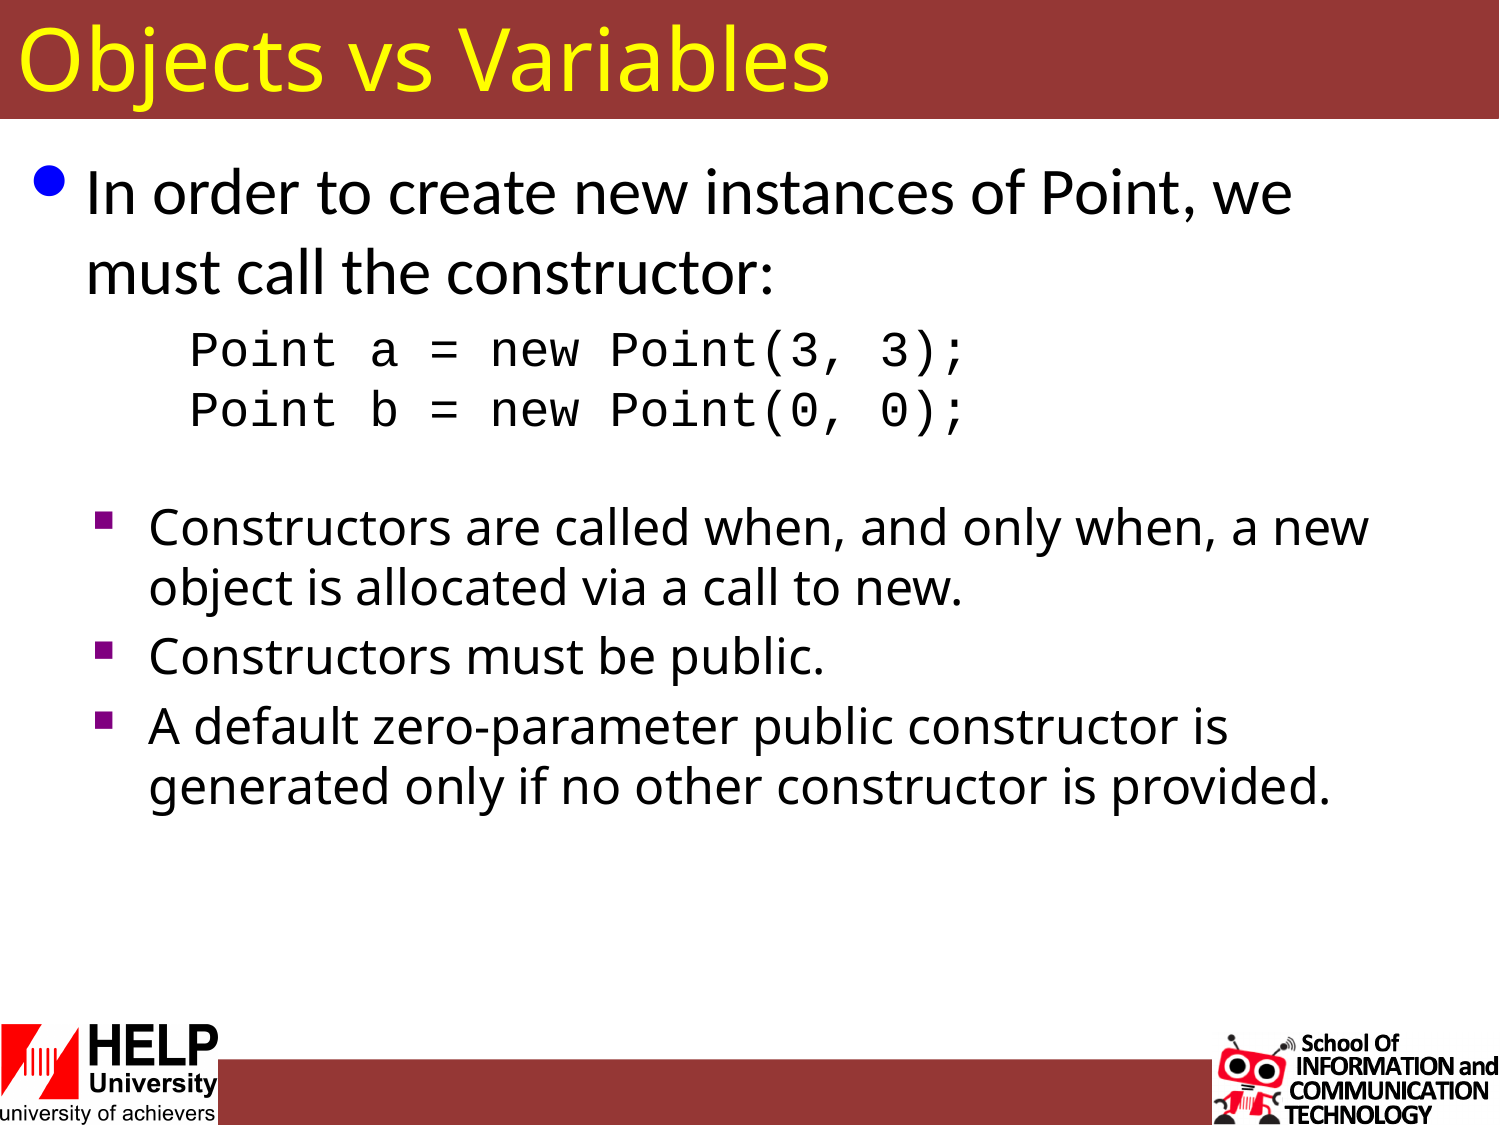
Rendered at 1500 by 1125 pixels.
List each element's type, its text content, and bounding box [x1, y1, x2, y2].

text_box Constructors are called when, and only when, a new object is allocated via a call to new. Constructors must be public. A default zero-parameter public constructor is generated only if no other constructor is provided. [78, 487, 1422, 838]
text_box Point a = new Point(3, 3); Point b = new Point(0, 0); [174, 309, 985, 444]
picture [0, 1024, 218, 1125]
picture [1212, 1032, 1500, 1125]
list In order to create new instances of Point, we must call the constructor: [14, 140, 1453, 365]
title Objects vs Variables [1, 0, 1500, 113]
